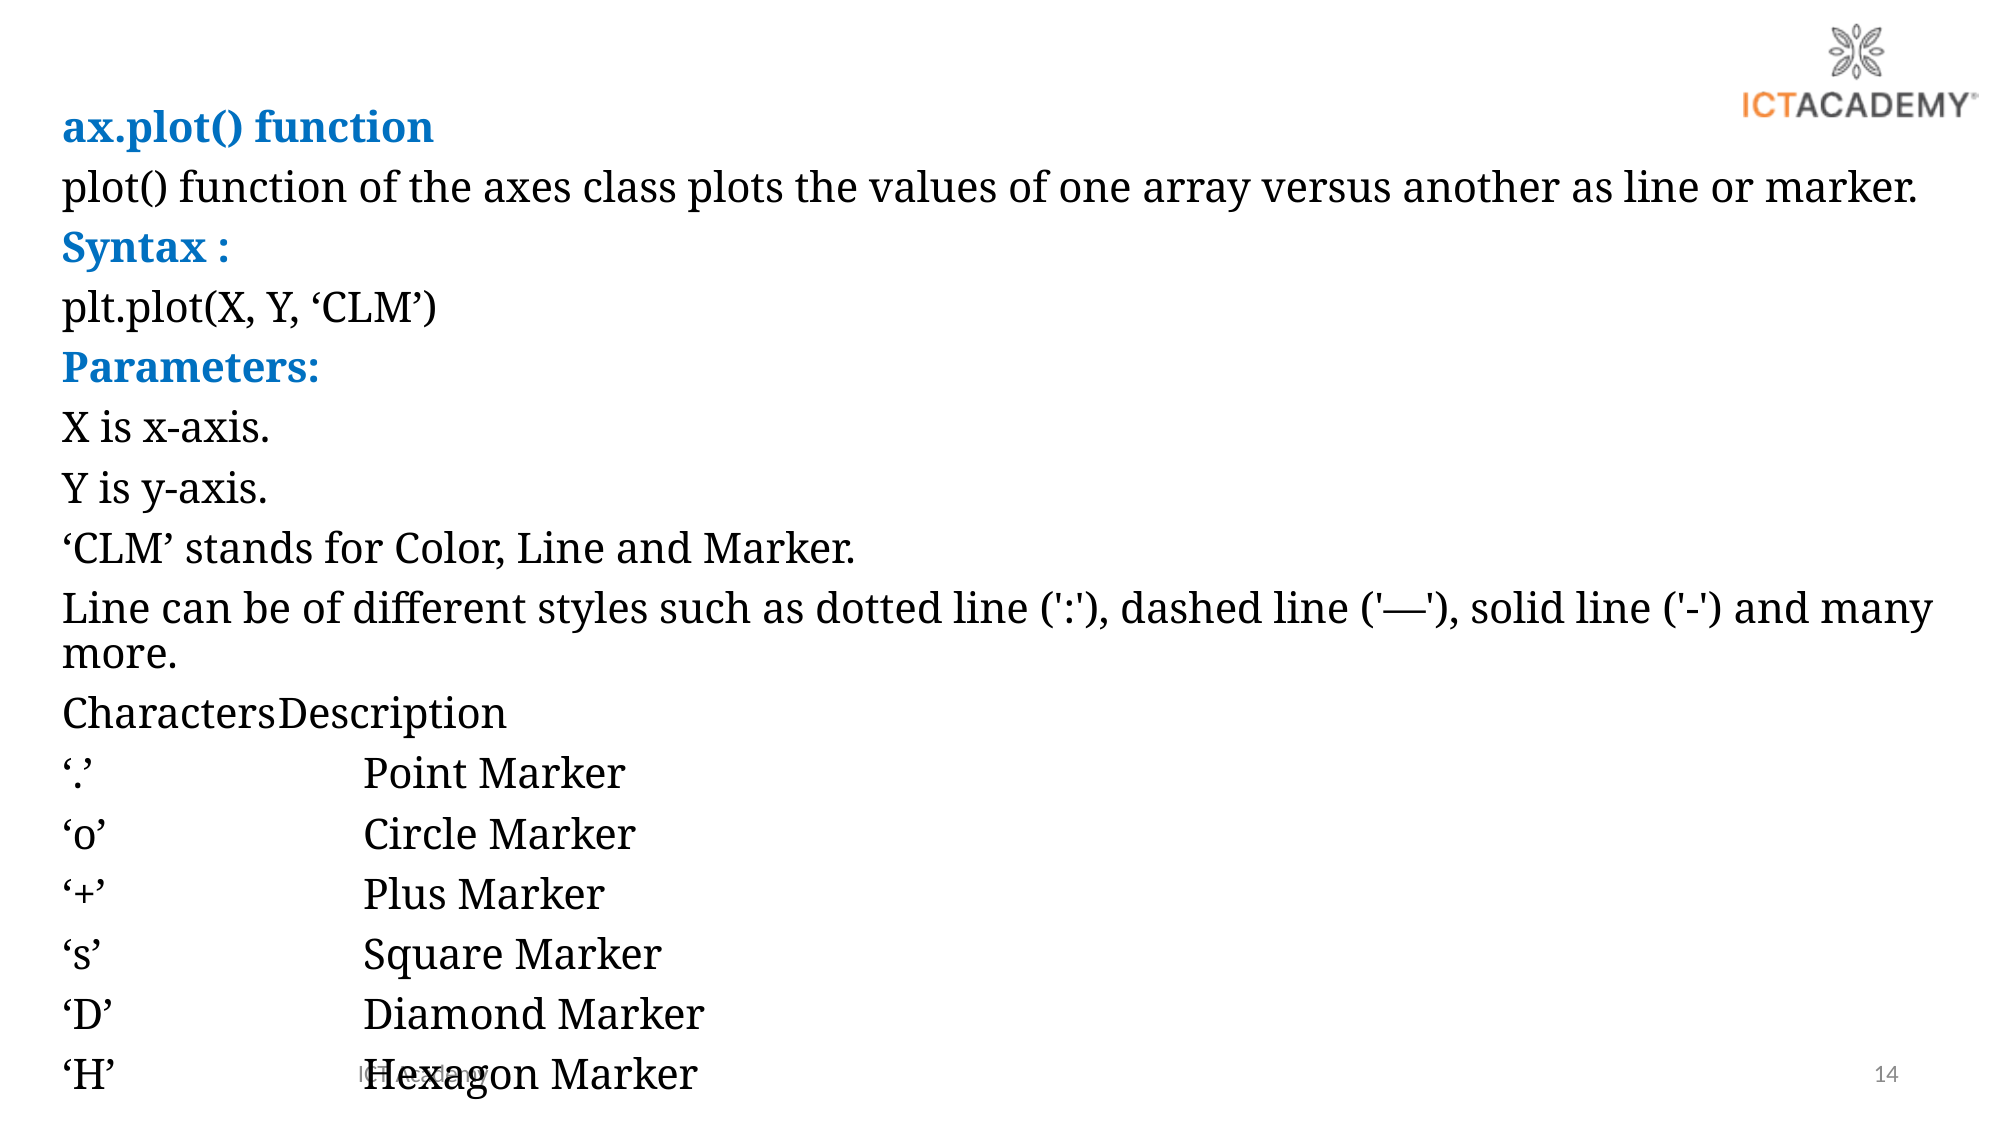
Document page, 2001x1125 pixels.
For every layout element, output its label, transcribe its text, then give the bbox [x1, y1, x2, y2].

footer ICT Academy [85, 1042, 761, 1103]
list ax.plot() function plot() function of the axes class plots the values of one array versus another as line or marker. Syntax : plt.plot(X, Y, ‘CLM’) Parameters: X is x-axis. Y is y-axis. ‘CLM’ stands for Color, Line and Marker. Line can be of different styles such as dotted line (':'), dashed line ('—'), solid line ('-') and many more. Characters Description ‘.’ Point Marker ‘o’ Circle Marker ‘+’ Plus Marker ‘s’ Square Marker ‘D’ Diamond Marker ‘H’ Hexagon Marker [46, 98, 1949, 1125]
picture [1743, 22, 1979, 120]
slide_number 14 [1464, 1042, 1915, 1103]
